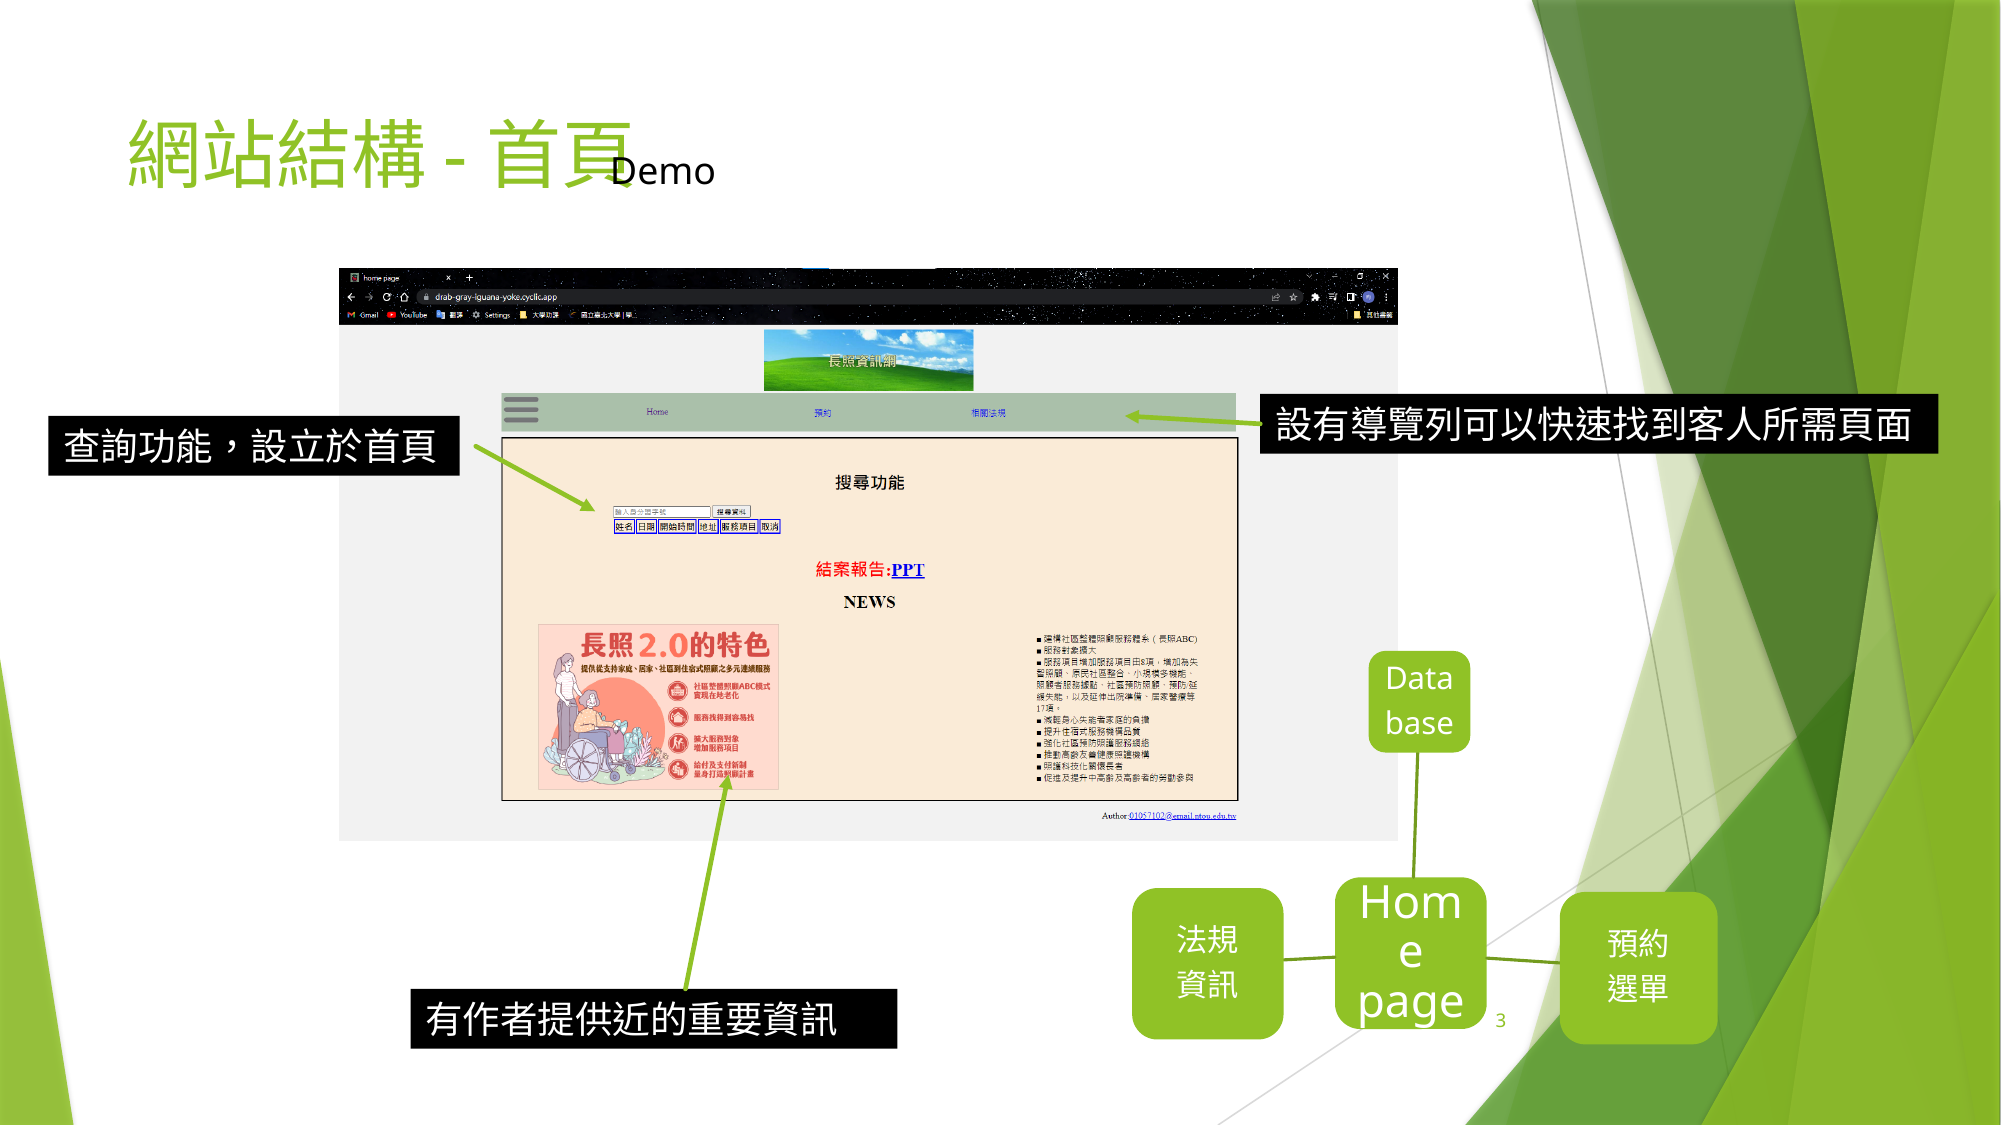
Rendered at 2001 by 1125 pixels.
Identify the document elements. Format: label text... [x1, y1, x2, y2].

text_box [475, 445, 596, 512]
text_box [684, 774, 730, 990]
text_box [1040, 635, 1802, 1125]
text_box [1124, 415, 1261, 425]
title 網站結構-首頁 [111, 99, 1522, 317]
text_box 設有導覽列可以快速找到客人所需頁面 [1402, 393, 1939, 454]
text_box 查詢功能，設立於首頁 [48, 415, 334, 476]
text_box 有作者提供近的重要資訊 [410, 988, 898, 1049]
picture [338, 268, 1399, 842]
text_box Demo [595, 139, 795, 200]
